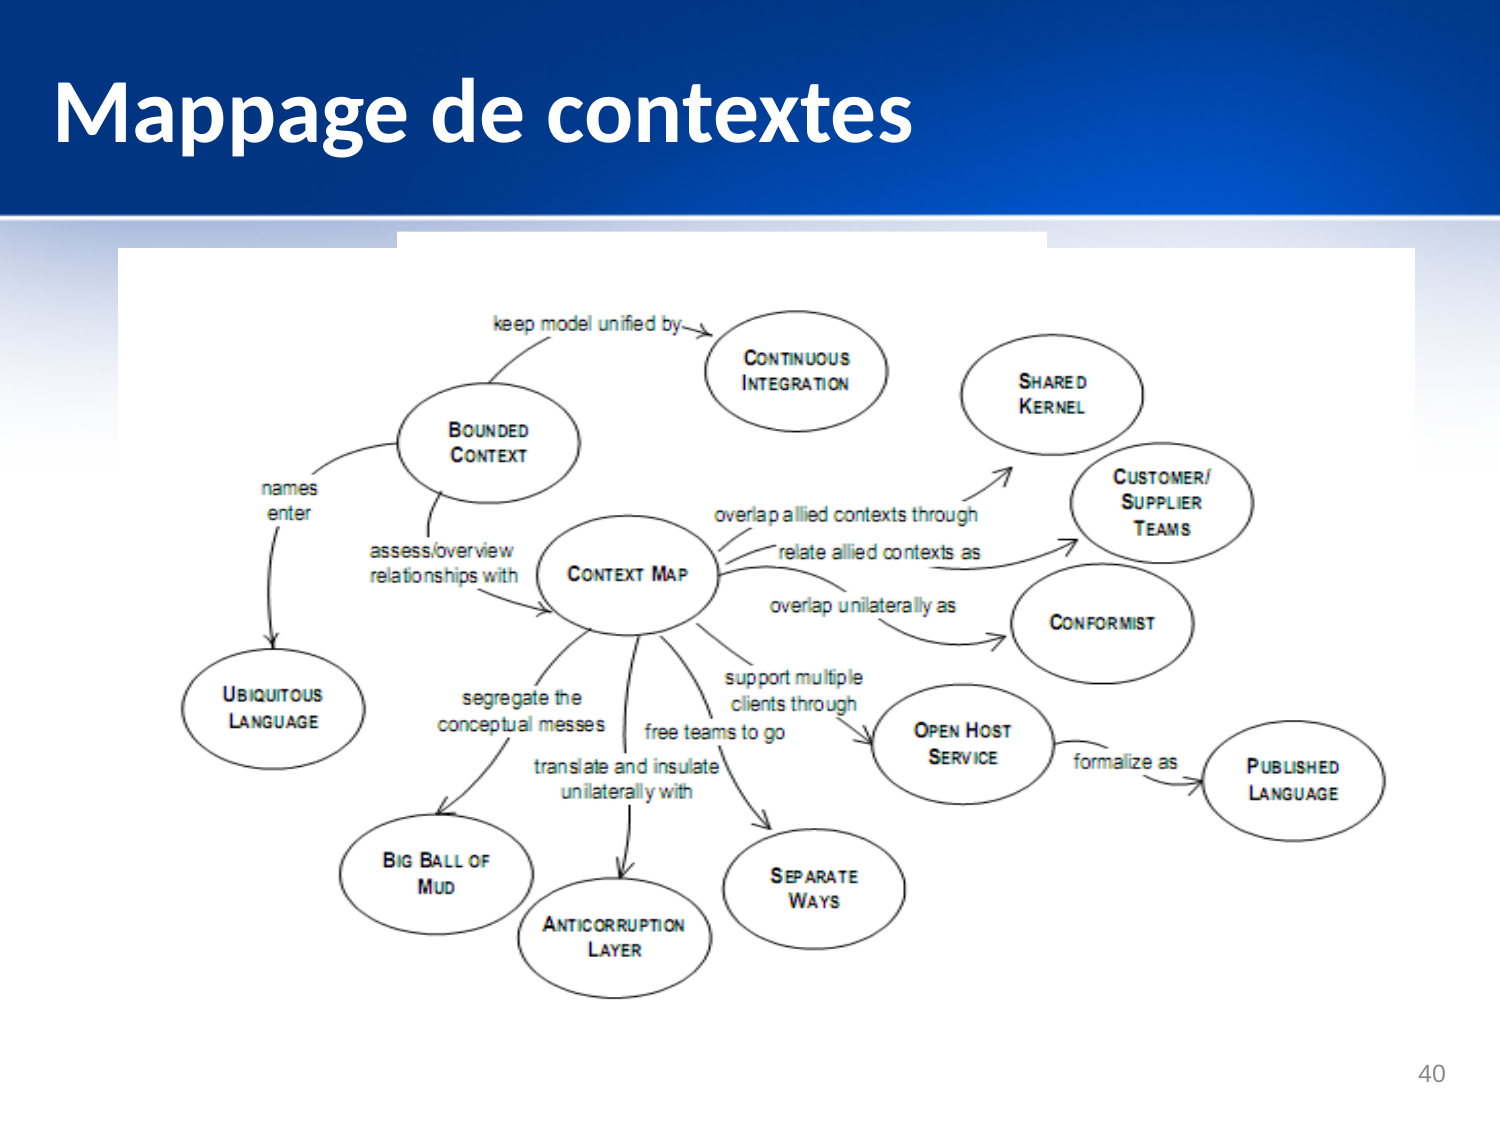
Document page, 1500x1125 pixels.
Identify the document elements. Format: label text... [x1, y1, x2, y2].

title Mappage de contextes [37, 12, 1225, 200]
picture [0, 0, 1500, 1125]
slide_number 40 [1111, 1042, 1462, 1103]
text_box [117, 231, 1415, 1032]
